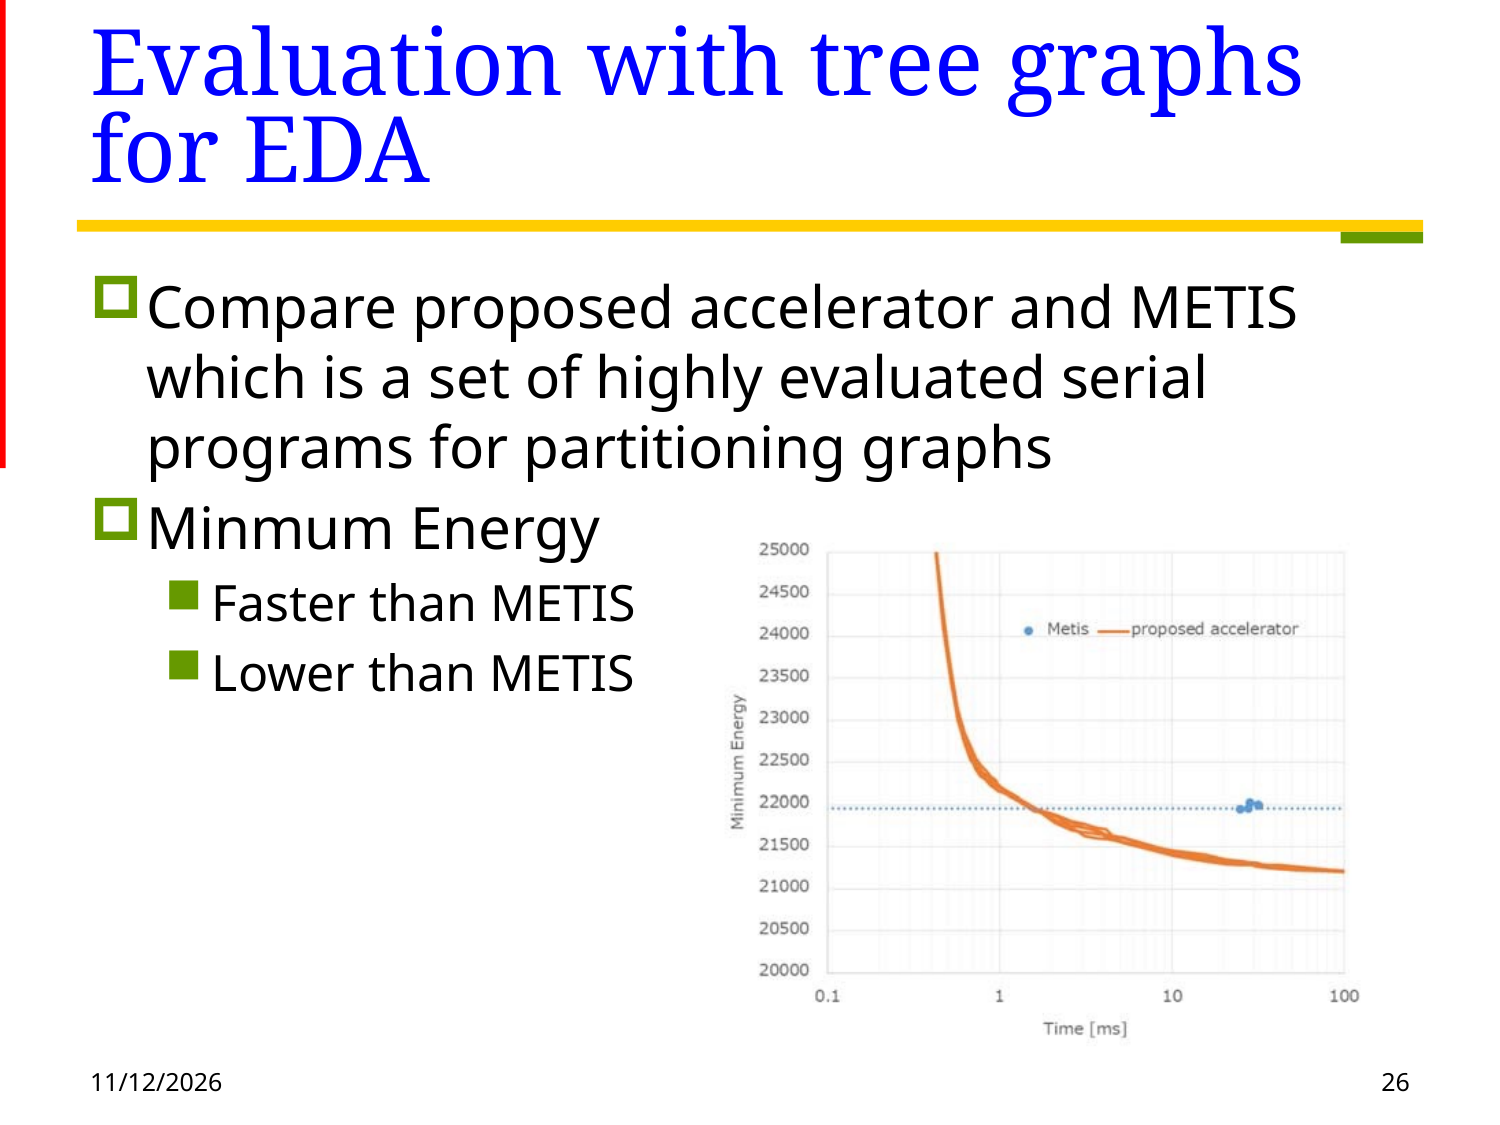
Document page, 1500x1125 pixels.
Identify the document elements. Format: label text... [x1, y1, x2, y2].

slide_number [74, 1058, 426, 1101]
title Evaluation with tree graphs for EDA [74, 20, 1448, 209]
slide_number 26 [1074, 1058, 1426, 1101]
list Compare proposed accelerator and METIS which is a set of highly evaluated serial programs for partitioning graphs Minmum Energy Faster than METIS Lower than METIS [74, 262, 1426, 1006]
picture [714, 521, 1384, 1057]
